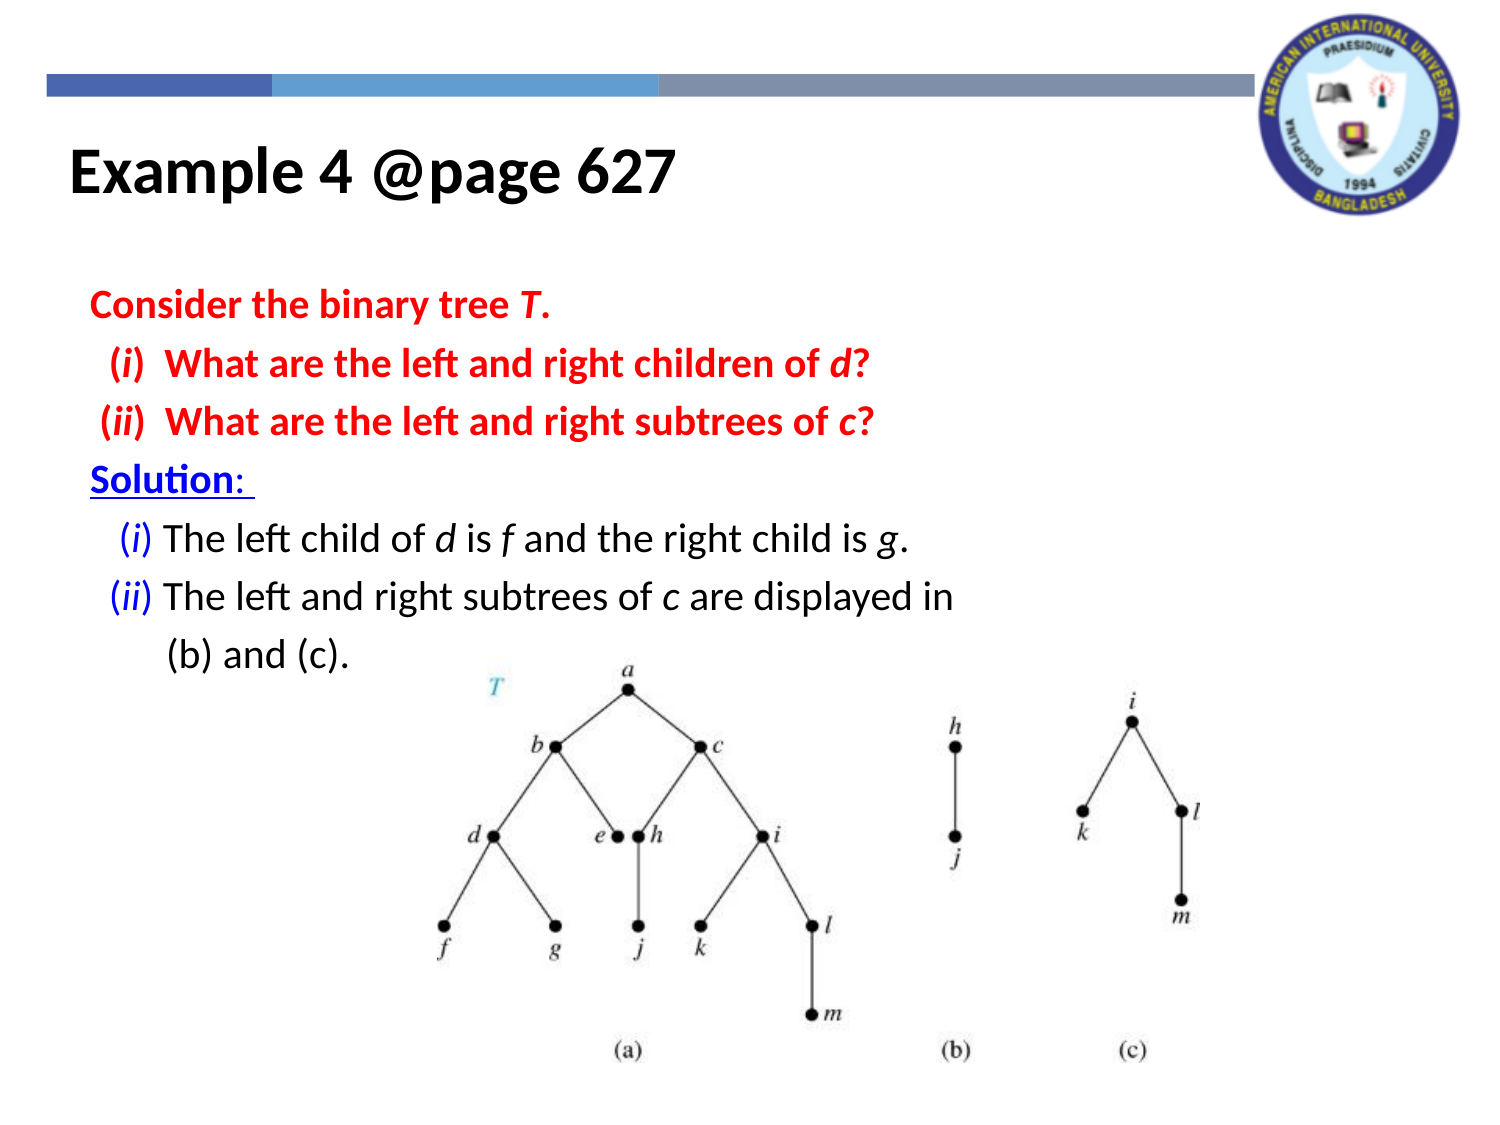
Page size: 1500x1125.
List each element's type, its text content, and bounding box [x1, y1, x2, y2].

picture [1254, 9, 1465, 221]
text_box Example 4 @page 627 [55, 119, 1129, 201]
picture [436, 656, 1201, 1063]
text_box Consider the binary tree T. (i) What are the left and right children of d? (ii) What are the left and right subtrees of c? Solution: (i) The left child of d is f and the right child is g. (ii) The left and right subtrees of c are displayed in (b) and (c). [74, 269, 1425, 1050]
